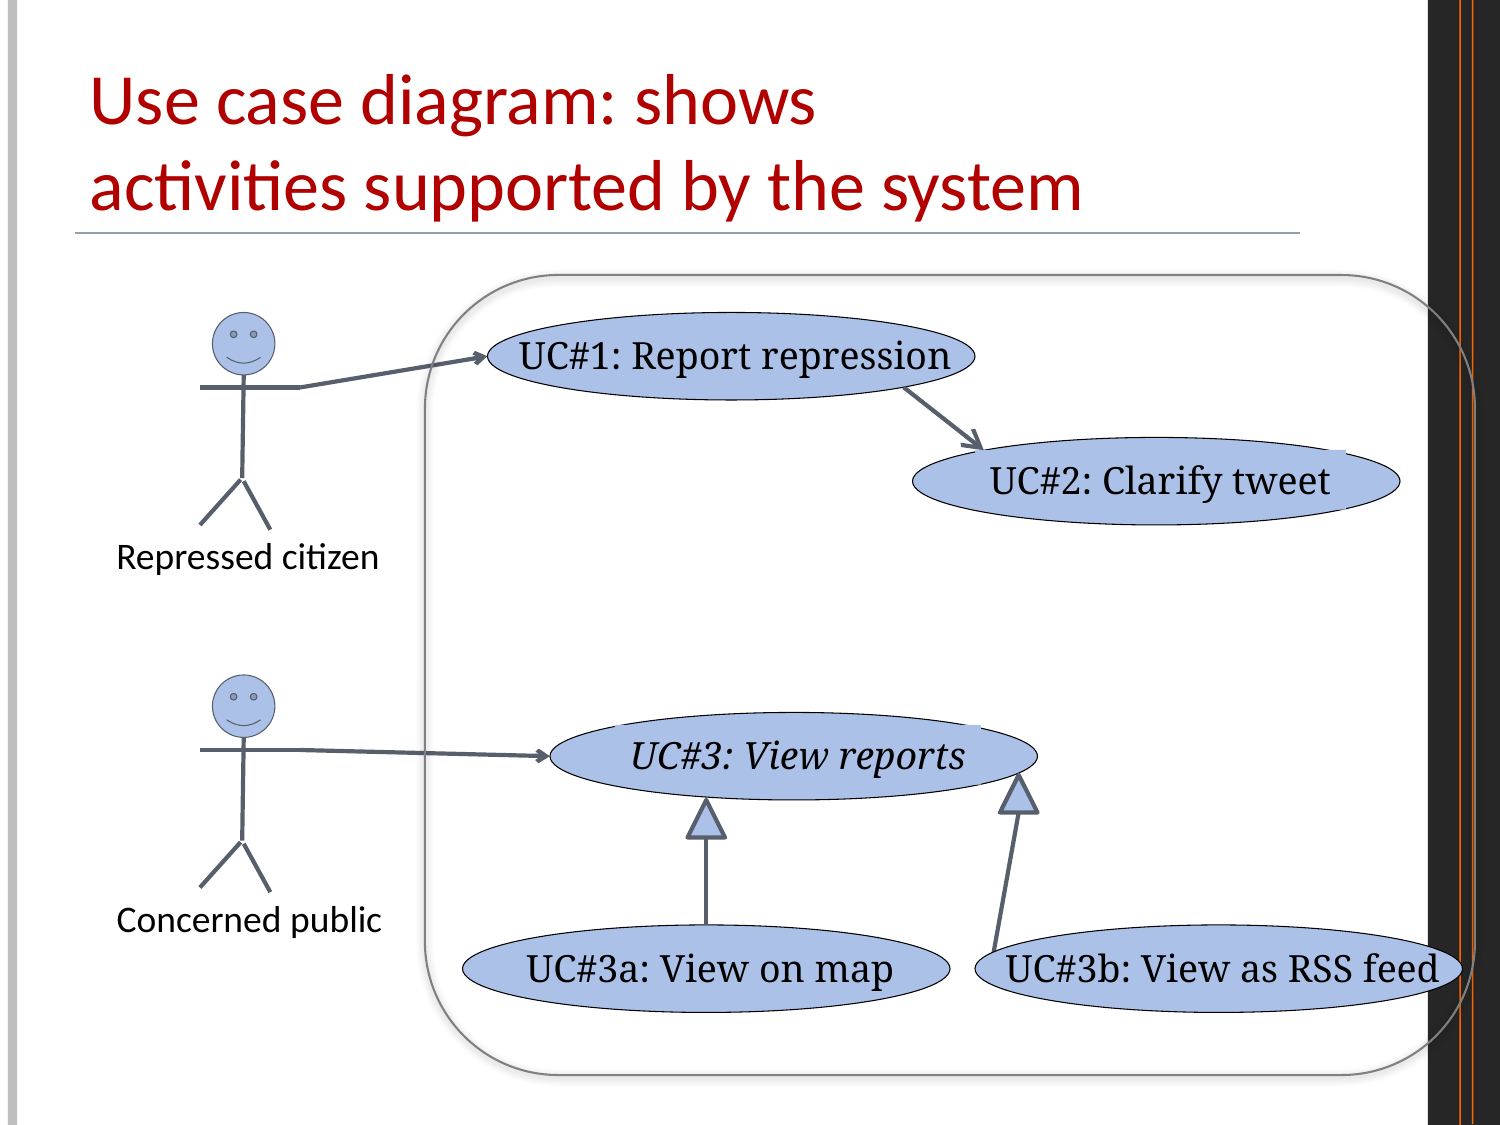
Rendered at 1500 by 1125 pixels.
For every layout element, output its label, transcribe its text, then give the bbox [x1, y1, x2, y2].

text_box Concerned public [101, 887, 398, 948]
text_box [486, 311, 976, 401]
title Use case diagram: shows activities supported by the system [75, 45, 1300, 233]
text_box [461, 774, 1463, 1013]
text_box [199, 311, 301, 531]
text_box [549, 711, 1038, 771]
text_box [299, 749, 551, 757]
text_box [911, 378, 976, 460]
text_box [423, 766, 1449, 1077]
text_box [299, 355, 488, 388]
text_box [423, 273, 1476, 985]
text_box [911, 436, 1401, 526]
text_box Repressed citizen [101, 524, 396, 585]
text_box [199, 674, 301, 893]
